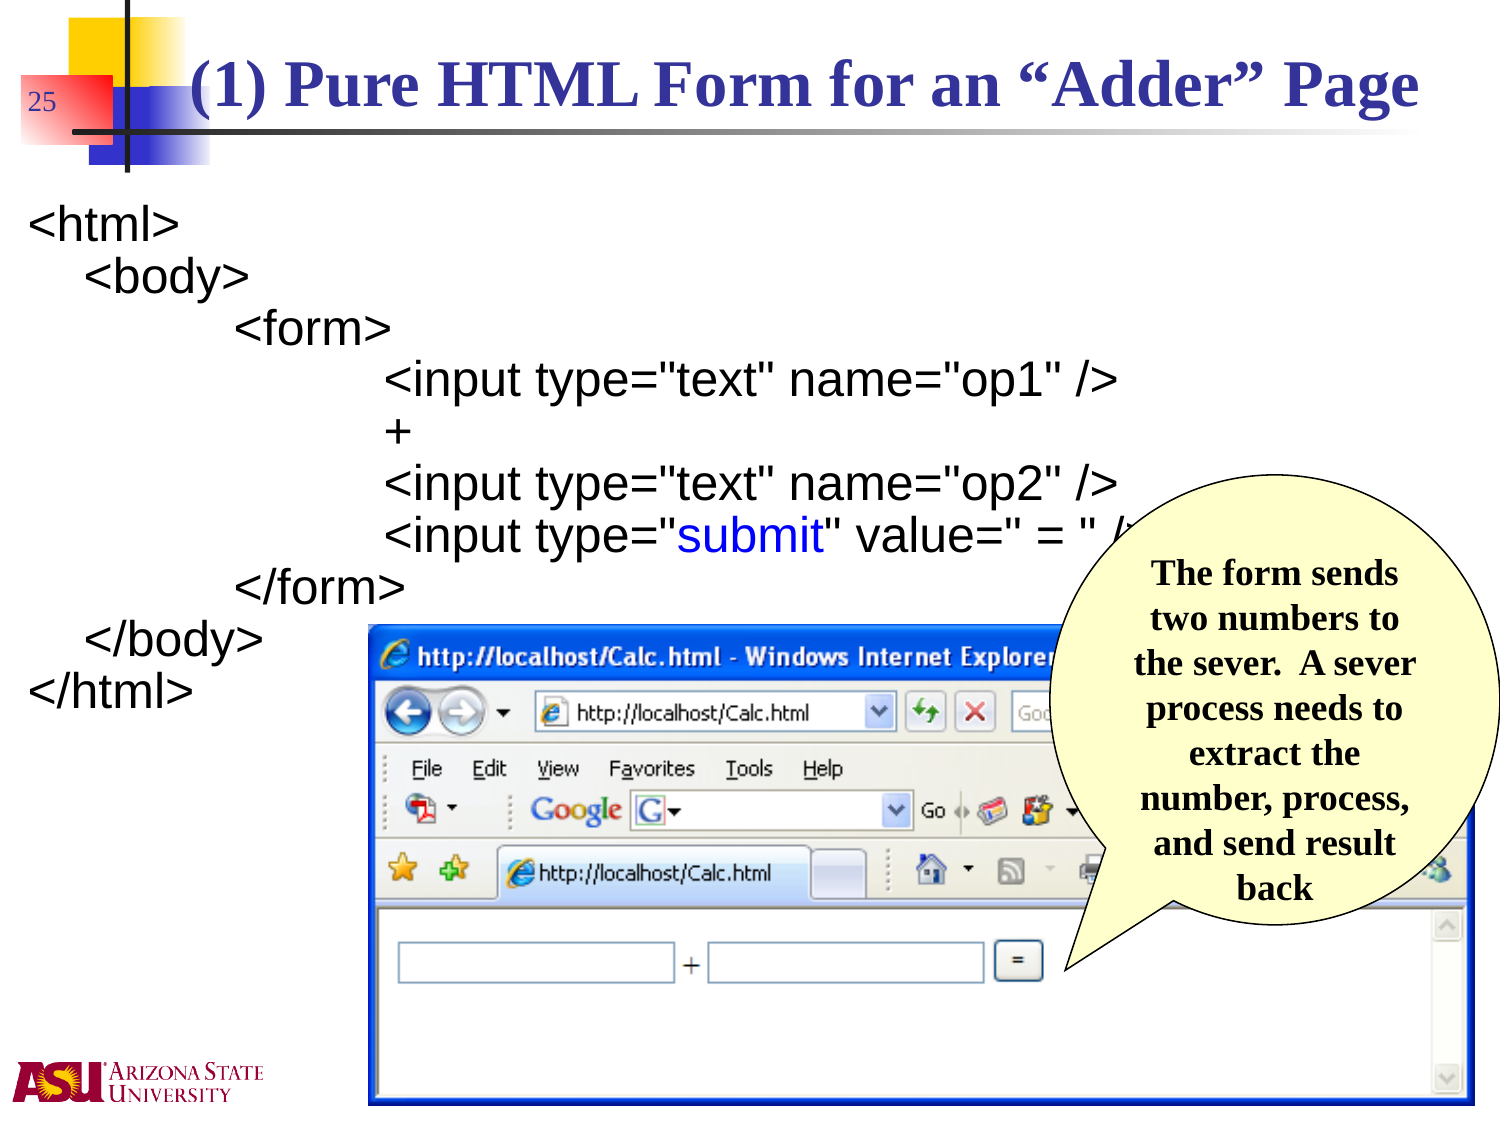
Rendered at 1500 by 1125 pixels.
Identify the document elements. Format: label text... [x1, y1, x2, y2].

picture [12, 1062, 263, 1102]
list <html> <body> <form> <input type="text" name="op1" /> + <input type="text" name="op2" /> <input type="submit" value=" = " /> </form> </body> </html> [12, 200, 1369, 750]
picture [368, 624, 1476, 1106]
slide_number 25 [12, 49, 126, 126]
text_box The form sends two numbers to the sever. A sever process needs to extract the number, process, and send result back [1063, 474, 1500, 795]
title (1) Pure HTML Form for an “Adder” Page [174, 24, 1450, 128]
